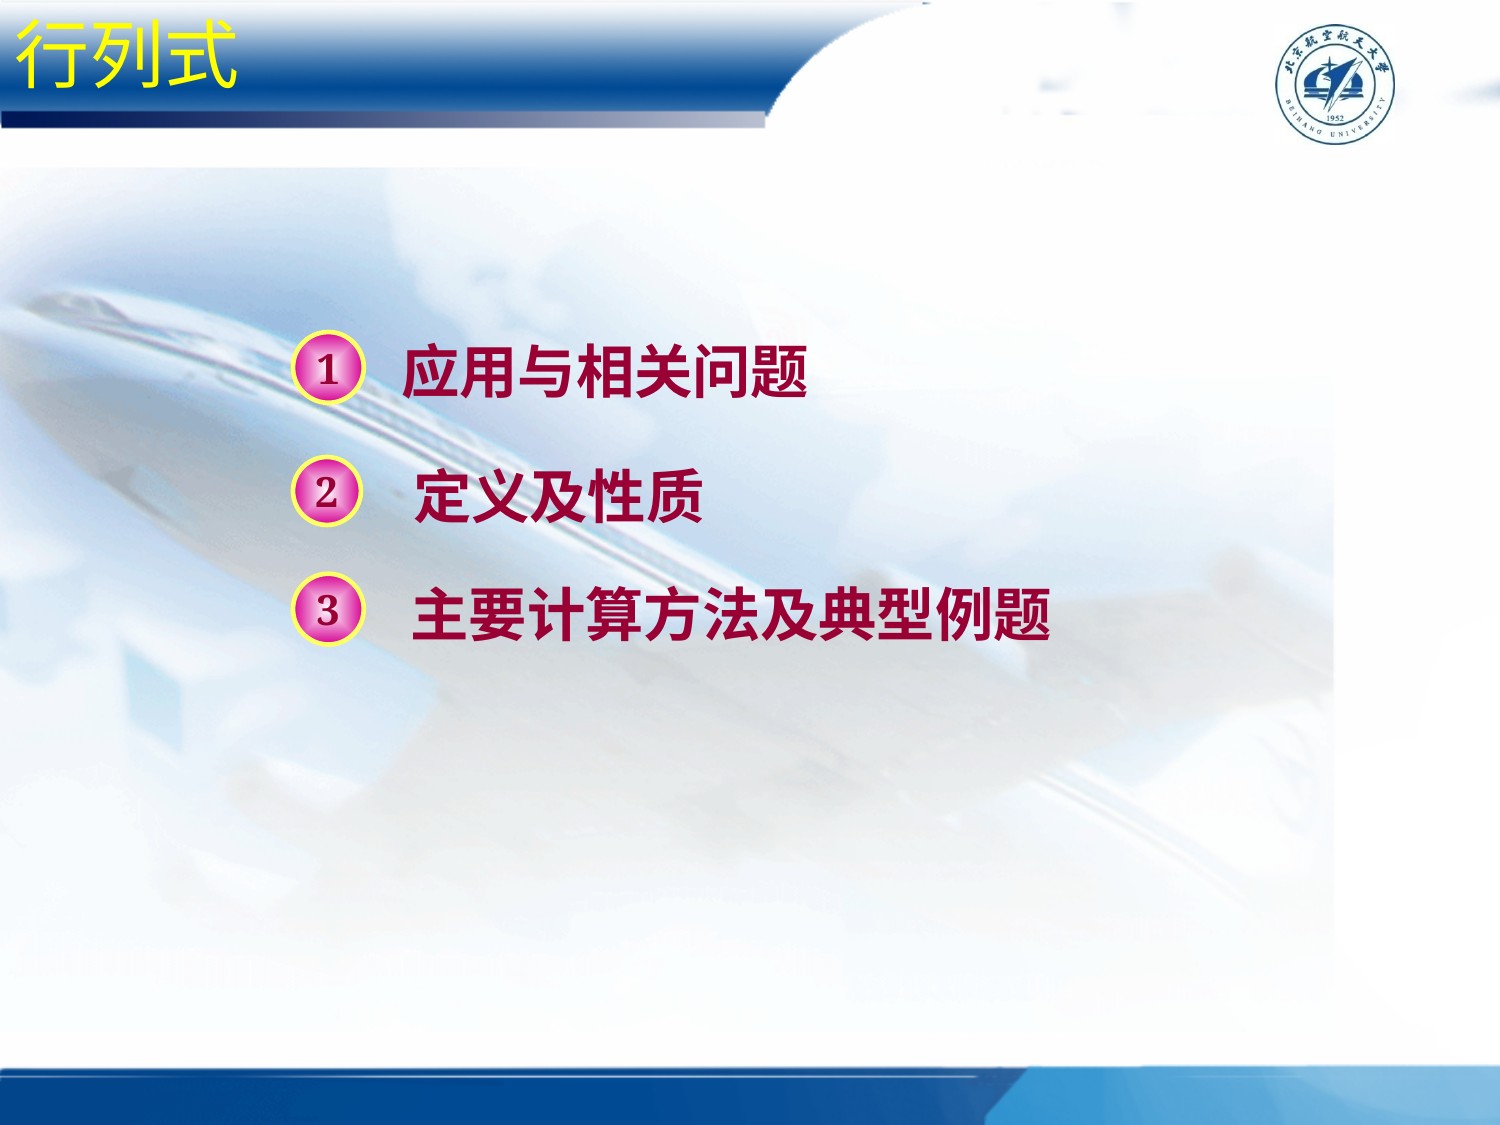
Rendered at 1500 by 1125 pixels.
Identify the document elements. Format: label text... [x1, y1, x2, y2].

text_box 行列式 [0, 0, 1500, 105]
text_box 应用与相关问题 [386, 328, 1069, 413]
text_box 主要计算方法及典型例题 [396, 570, 1079, 655]
picture [0, 105, 1500, 1125]
text_box 1 [292, 332, 364, 403]
text_box 3 [292, 573, 364, 645]
text_box 2 [292, 456, 361, 526]
text_box 定义及性质 [398, 453, 1107, 538]
